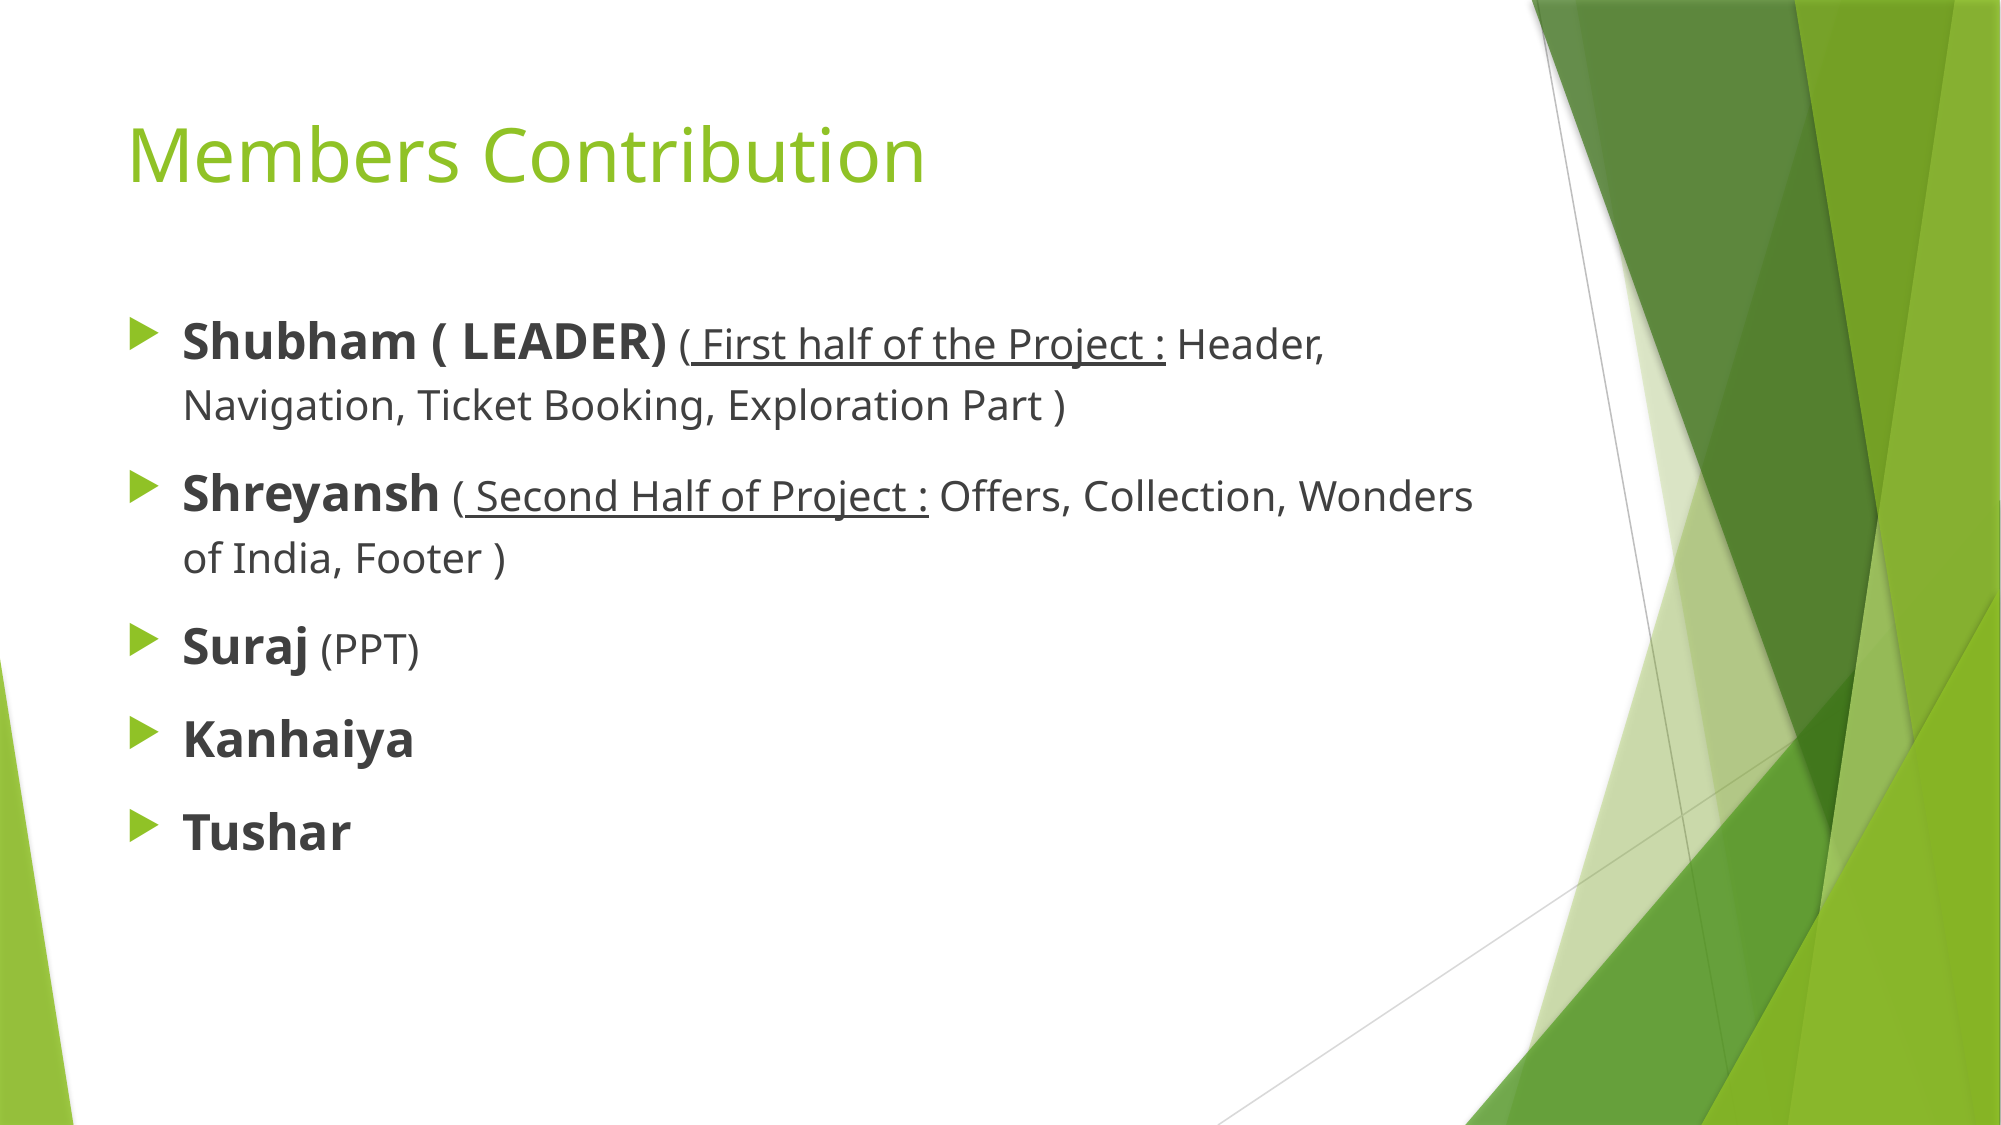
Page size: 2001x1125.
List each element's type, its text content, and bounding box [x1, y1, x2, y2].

title Members Contribution [111, 99, 1522, 289]
list Shubham ( LEADER) ( First half of the Project : Header, Navigation, Ticket Booking, Exploration Part ) Shreyansh ( Second Half of Project : Offers, Collection, Wonders of India, Footer ) Suraj (PPT) Kanhaiya Tushar [111, 289, 1522, 927]
